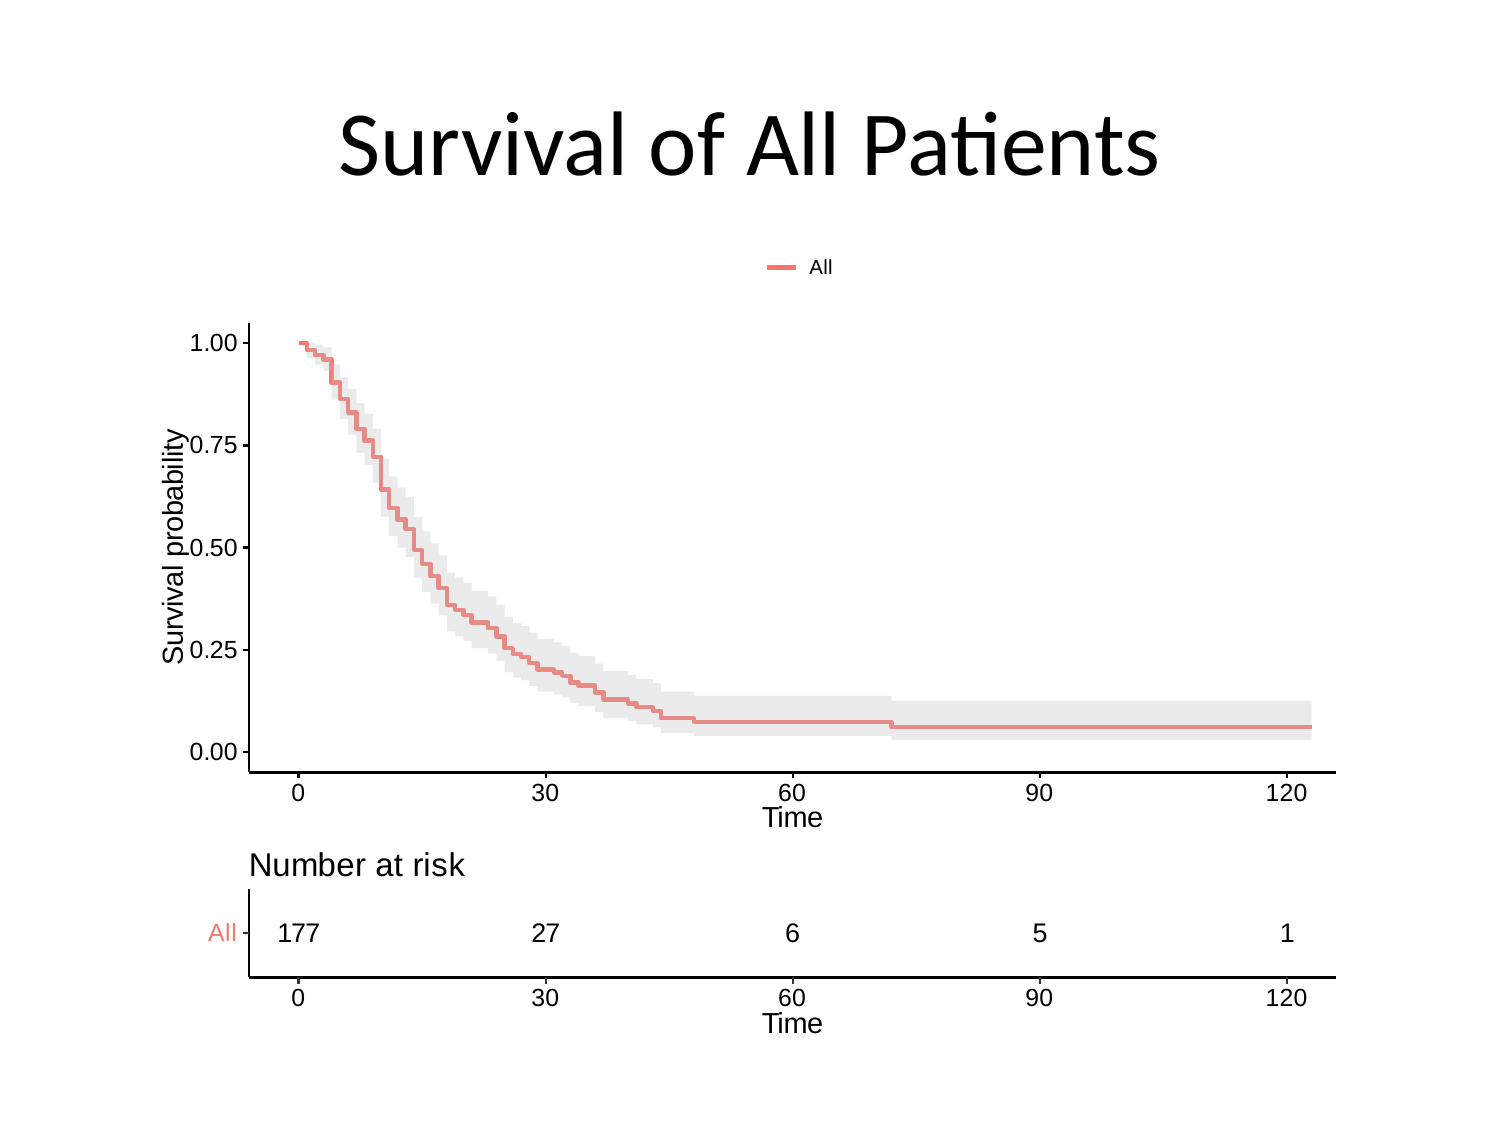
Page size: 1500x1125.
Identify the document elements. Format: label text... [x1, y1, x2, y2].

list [149, 224, 1351, 1051]
title Survival of All Patients [75, 45, 1425, 233]
